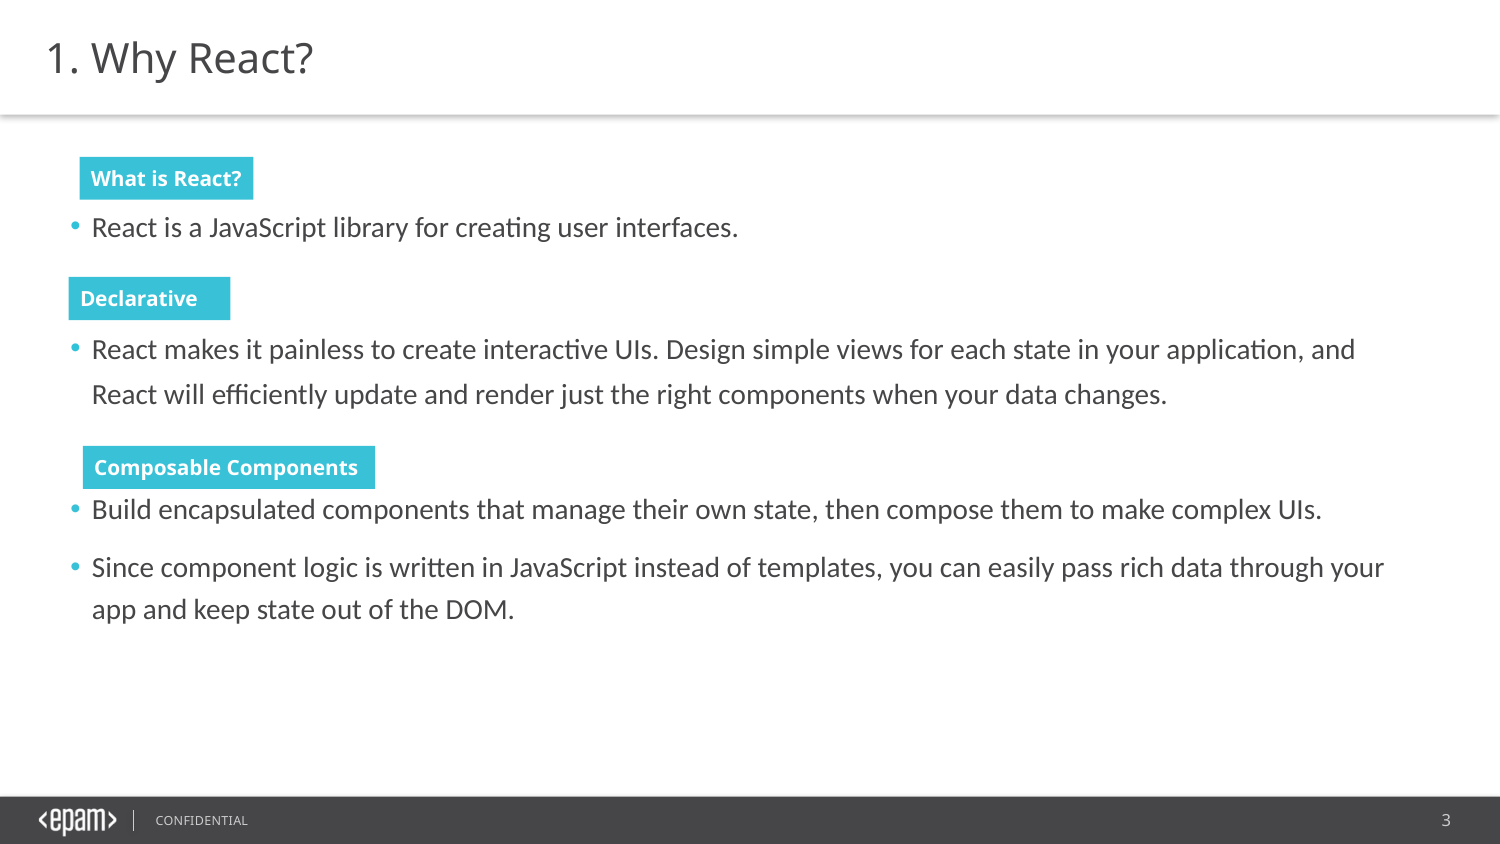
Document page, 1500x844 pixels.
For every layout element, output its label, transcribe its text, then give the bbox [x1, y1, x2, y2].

text_box Composable Components [82, 445, 376, 489]
list Declarative [68, 276, 231, 321]
text_box What is React? [79, 156, 254, 200]
list 1. Why React? [0, 0, 1500, 115]
picture [38, 808, 117, 837]
list React is a JavaScript library for creating user interfaces. React makes it painless to create interactive UIs. Design simple views for each state in your application, and React will efficiently update and render just the right components when your data changes. Build encapsulated components that manage their own state, then compose them to make complex UIs. Since component logic is written in JavaScript instead of templates, you can easily pass rich data through your app and keep state out of the DOM. [59, 141, 1426, 735]
